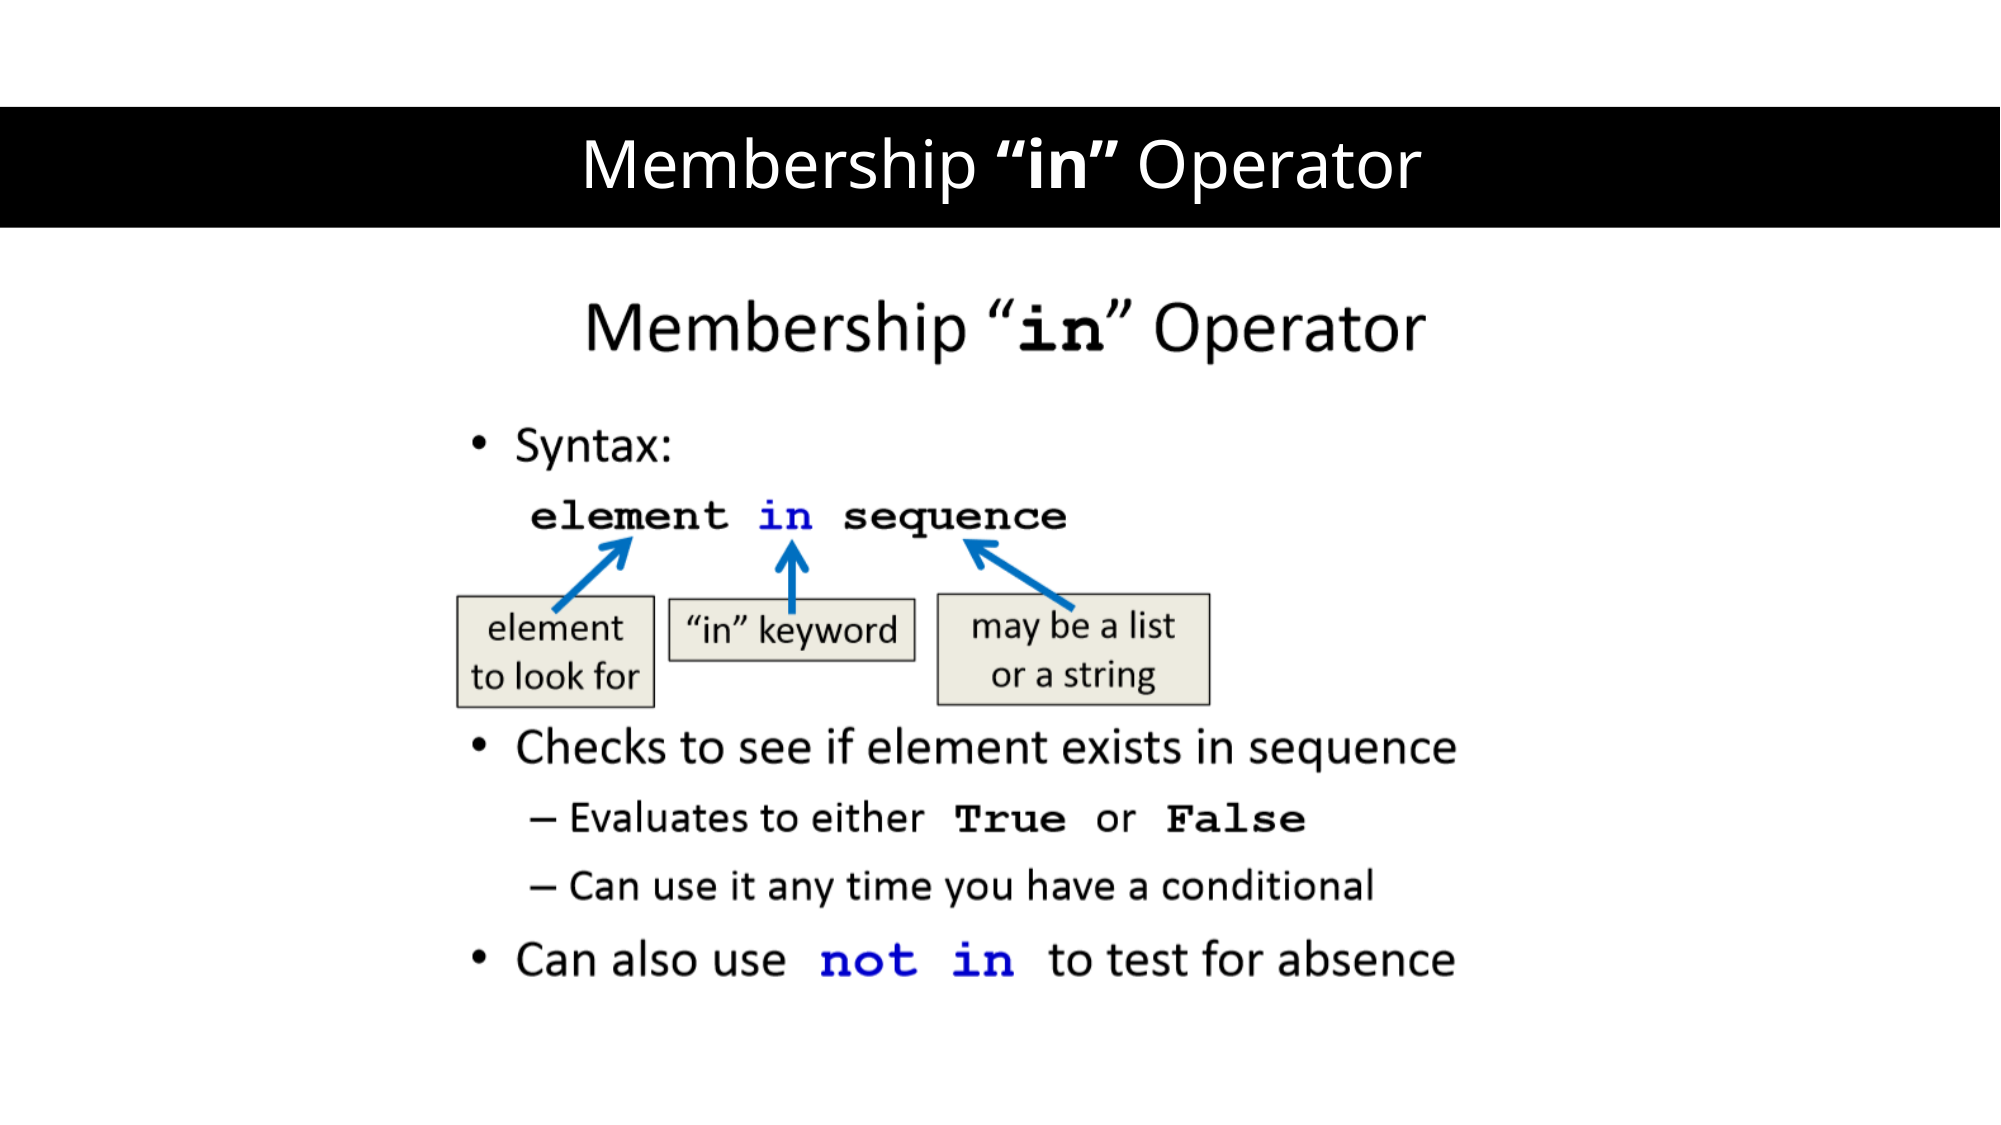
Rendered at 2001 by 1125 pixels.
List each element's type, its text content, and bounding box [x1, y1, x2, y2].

text_box [0, 106, 2000, 229]
title Membership “in” Operator [91, 105, 1931, 228]
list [427, 274, 1573, 996]
